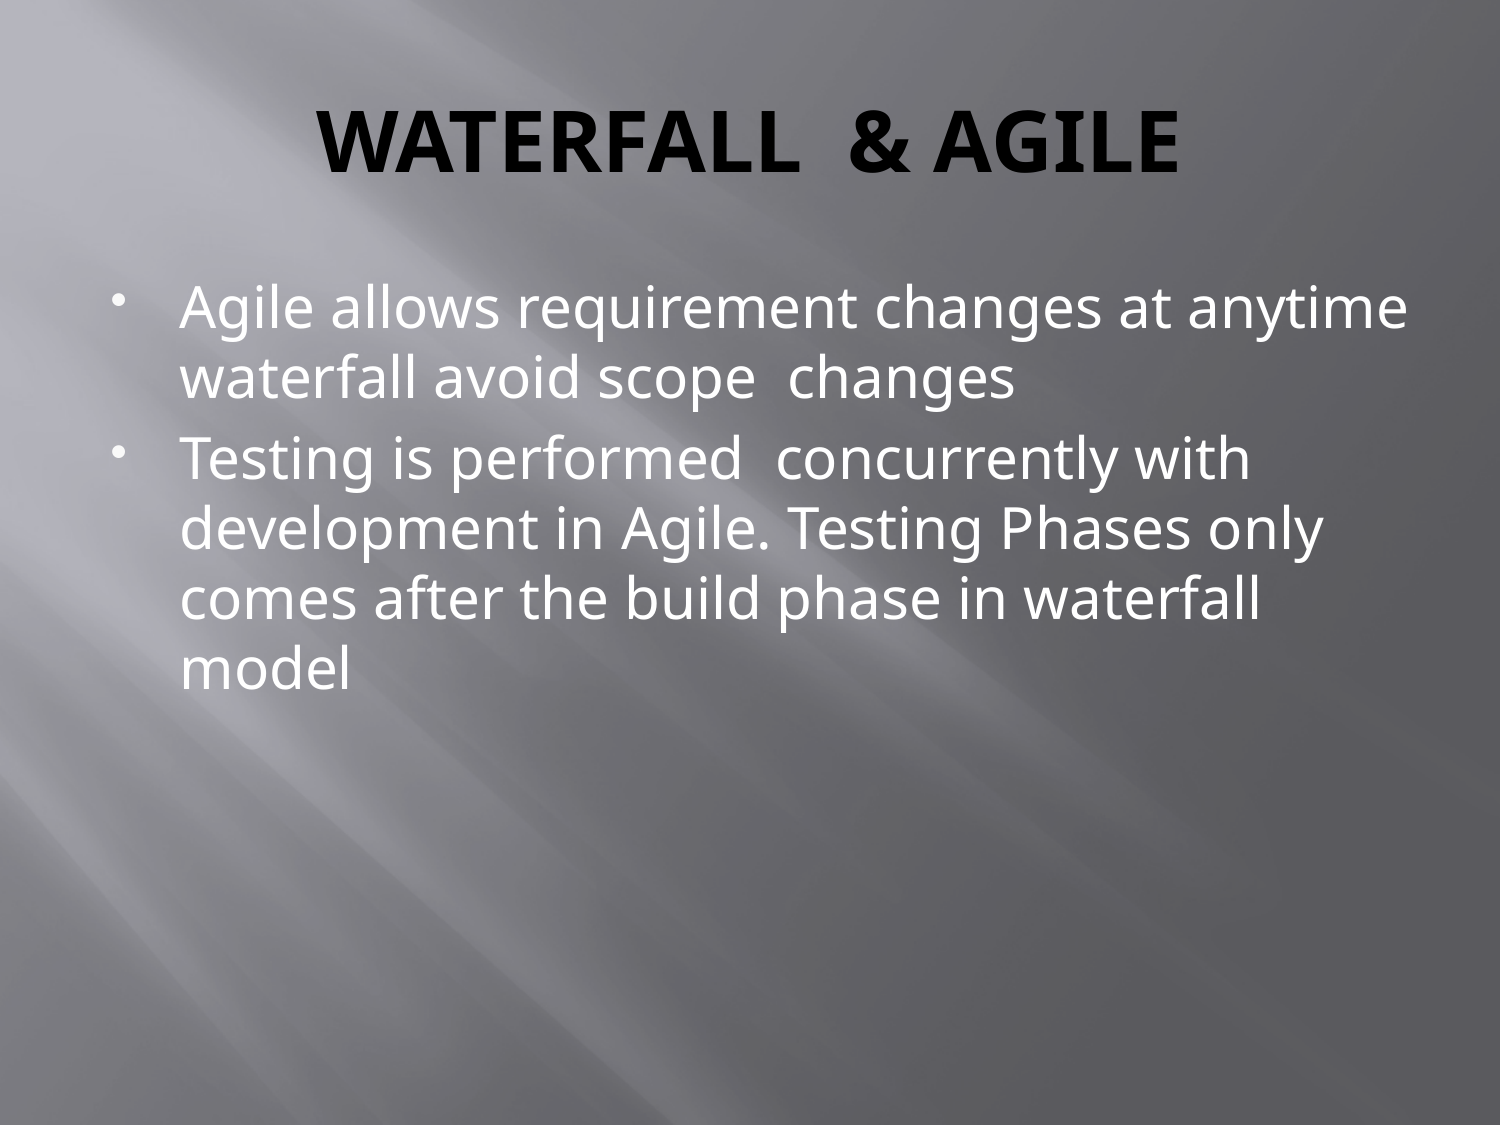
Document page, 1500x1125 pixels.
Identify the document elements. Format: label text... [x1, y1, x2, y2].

title WATERFALL & AGILE [75, 45, 1425, 233]
list Agile allows requirement changes at anytime waterfall avoid scope changes Testing is performed concurrently with development in Agile. Testing Phases only comes after the build phase in waterfall model [75, 262, 1425, 1035]
